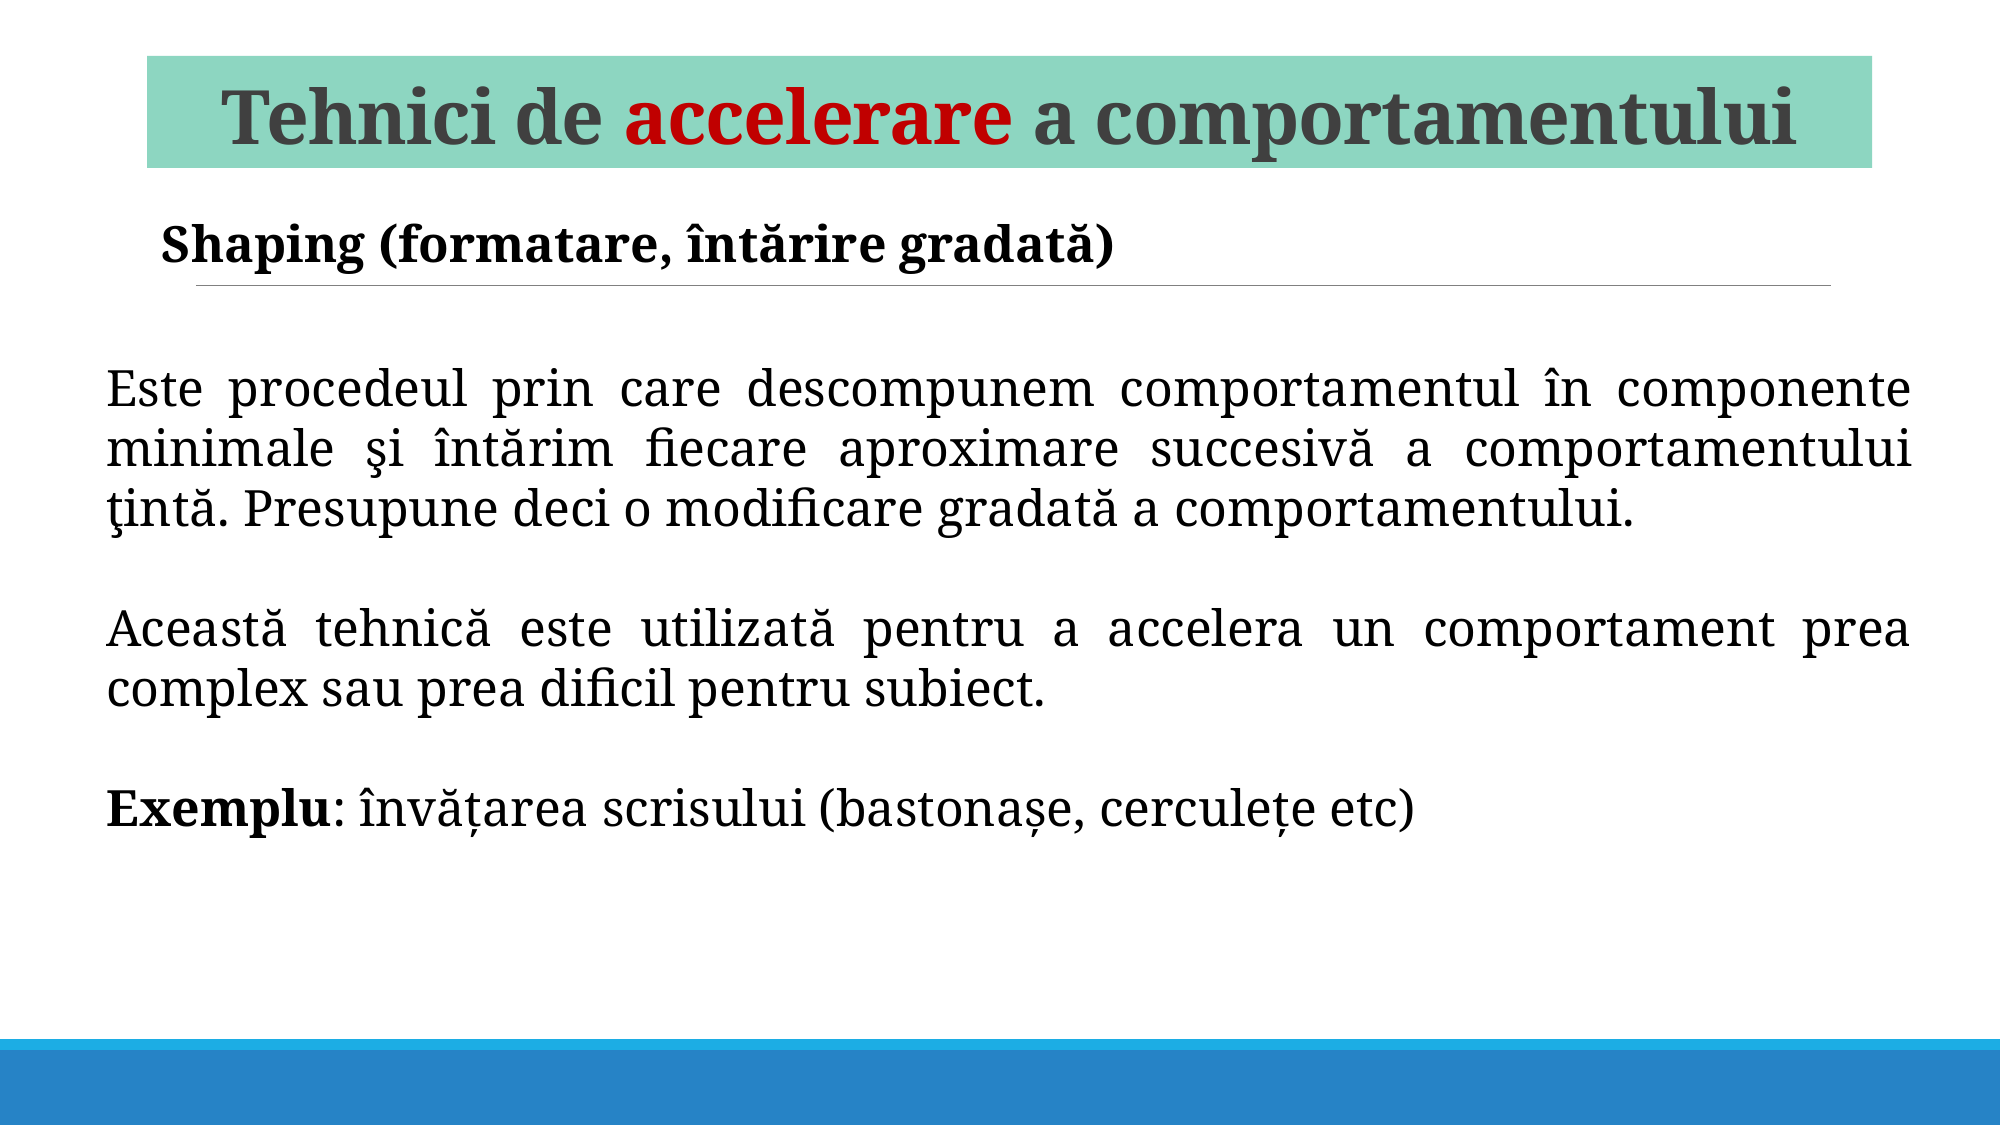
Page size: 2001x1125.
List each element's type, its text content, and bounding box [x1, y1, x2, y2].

title Tehnici de accelerare a comportamentului [147, 55, 1873, 168]
text_box Este procedeul prin care descompunem comportamentul în componente minimale şi întărim fiecare aproximare succesivă a comportamentului ţintă. Presupune deci o modificare gradată a comportamentului. Această tehnică este utilizată pentru a accelera un comportament prea complex sau prea dificil pentru subiect. Exemplu: învățarea scrisului (bastonașe, cerculețe etc) [91, 349, 1928, 904]
text_box Shaping (formatare, întărire gradată) [147, 205, 1148, 341]
